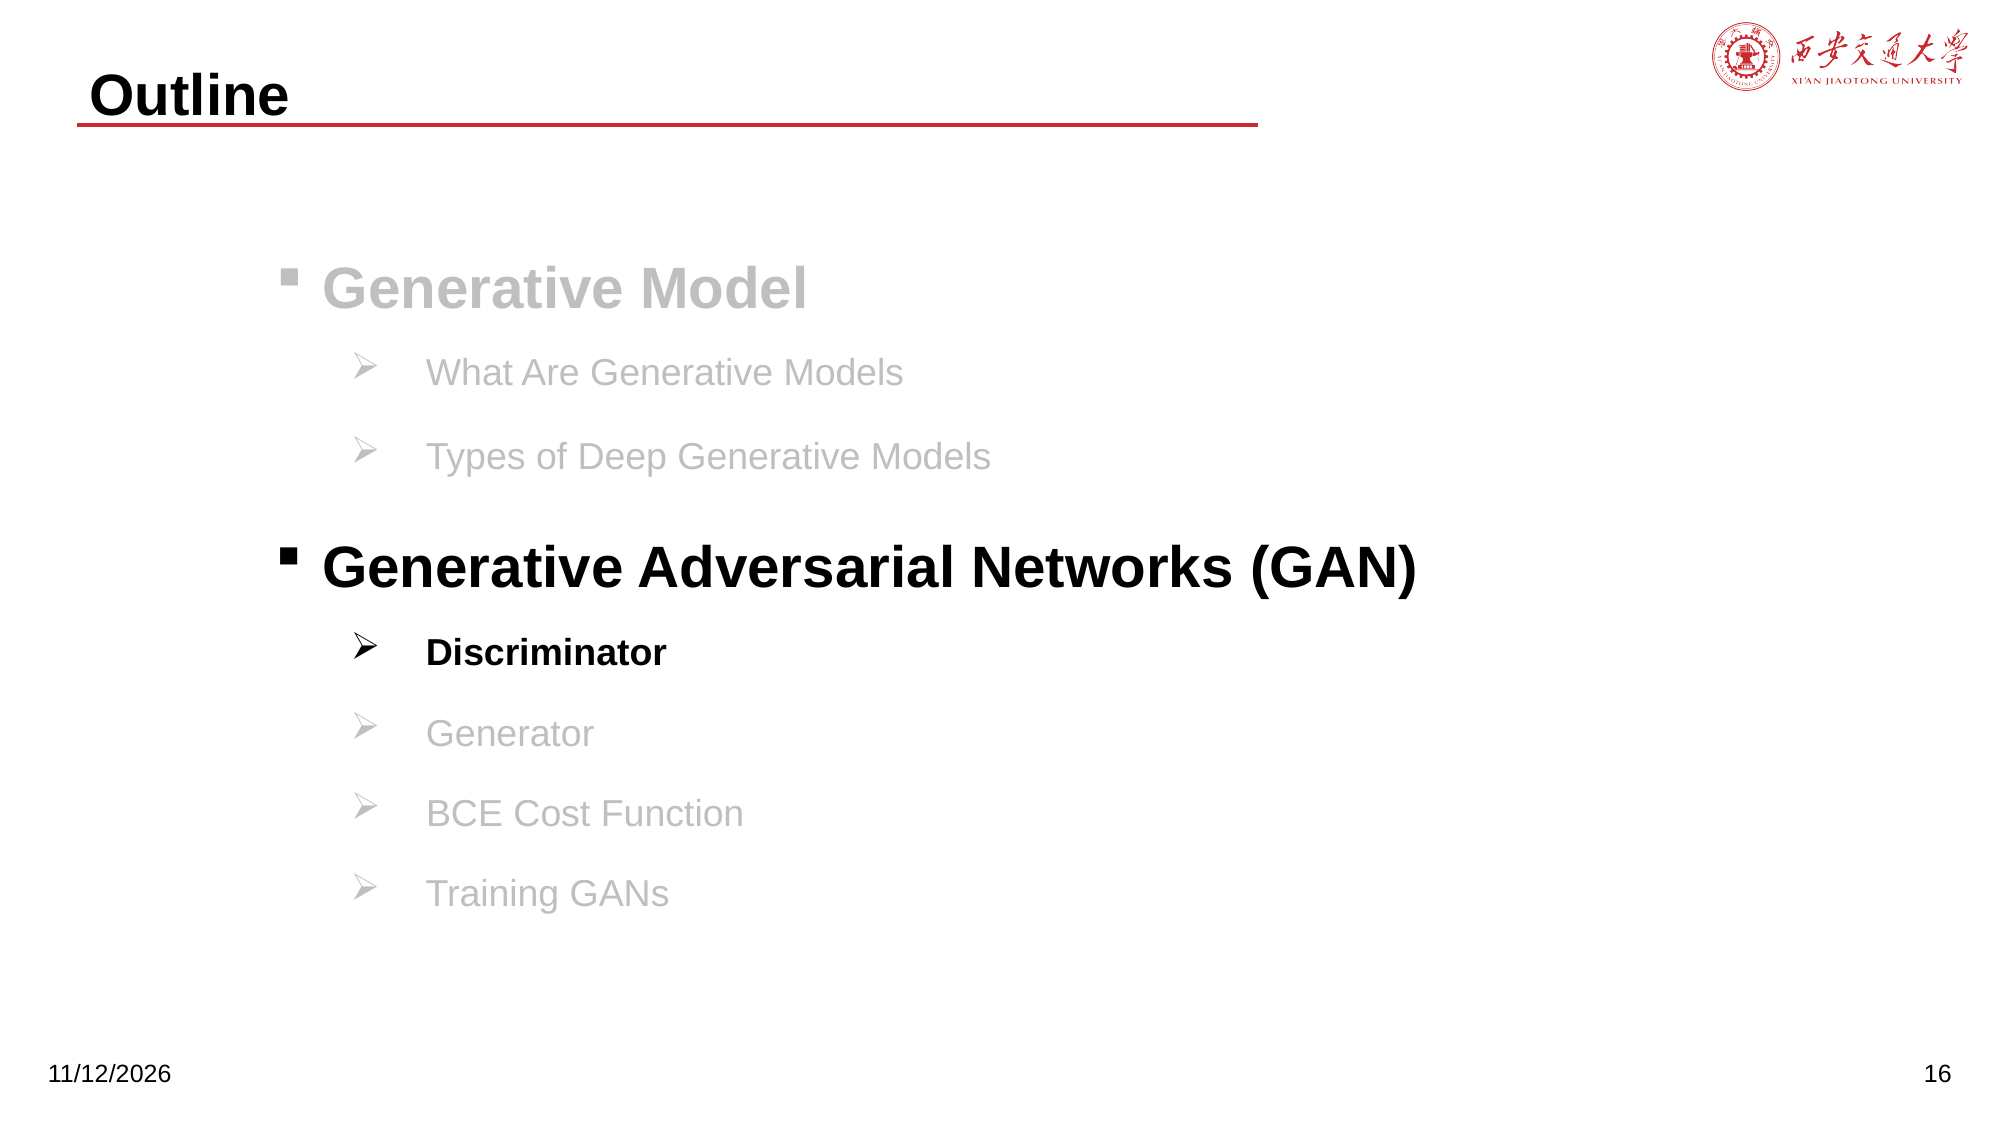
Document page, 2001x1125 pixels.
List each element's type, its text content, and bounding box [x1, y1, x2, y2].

text_box Generative Adversarial Networks (GAN) [260, 486, 1543, 607]
text_box Outline [0, 14, 1282, 135]
text_box BCE Cost Function [261, 758, 1538, 838]
text_box Generative Model [261, 207, 1770, 328]
text_box Generator [261, 678, 1543, 761]
text_box Discriminator [261, 598, 979, 678]
picture [1712, 22, 1968, 91]
text_box What Are Generative Models [261, 318, 1543, 401]
text_box Types of Deep Generative Models [261, 402, 1543, 485]
text_box Training GANs [260, 838, 1538, 922]
